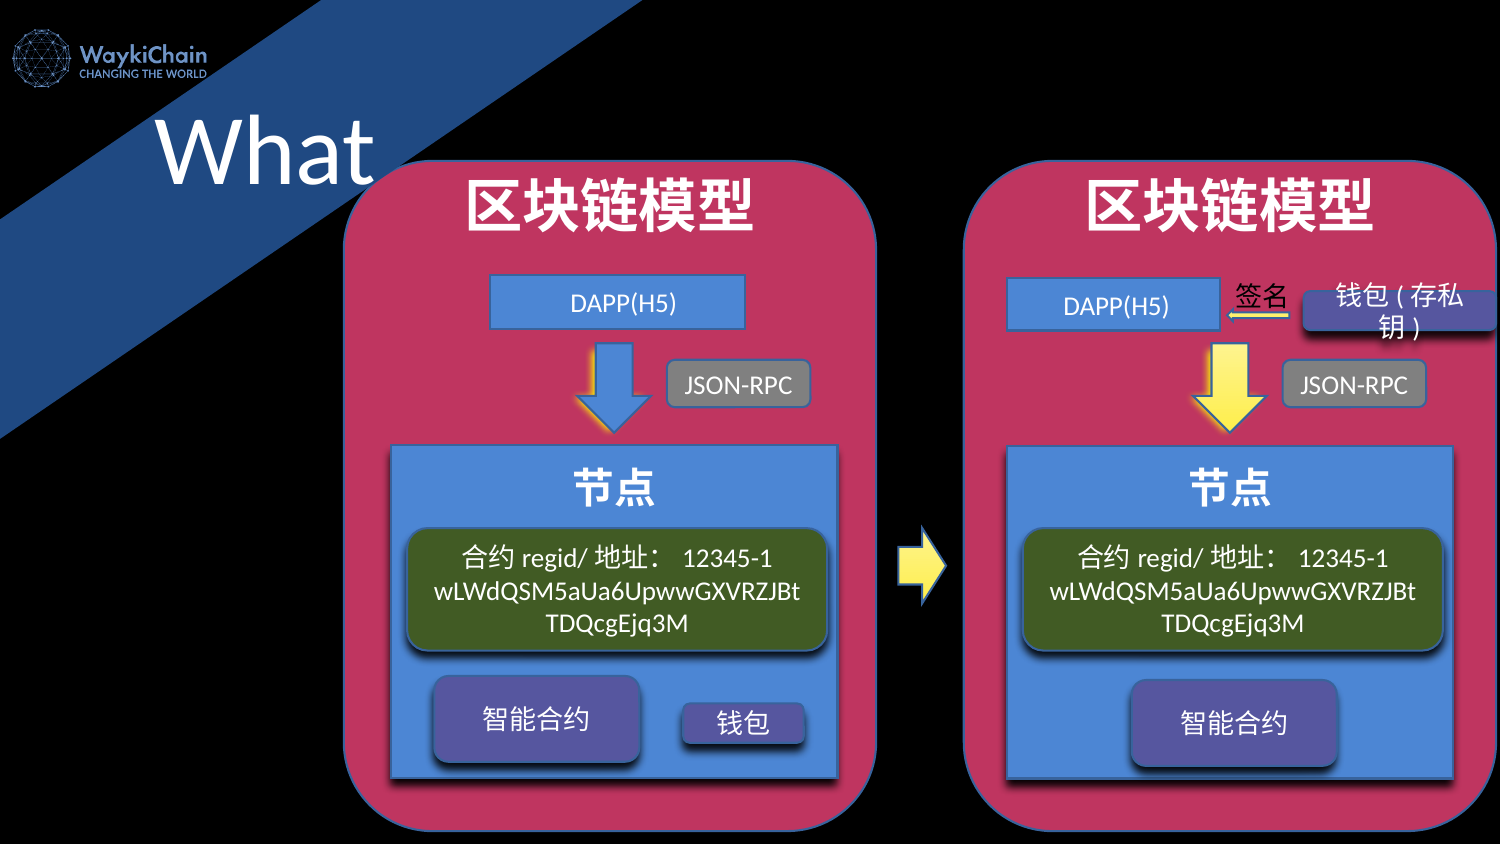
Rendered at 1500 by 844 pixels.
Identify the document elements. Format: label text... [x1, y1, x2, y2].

text_box 钱包(存私钥) [1302, 290, 1498, 332]
text_box 智能合约 [1130, 678, 1338, 767]
text_box [234, 0, 645, 164]
text_box 节点 [390, 444, 839, 779]
text_box 合约regid/地址：12345-1 wLWdQSM5aUa6UpwwGXVRZJBtTDQcgEjq3M [1021, 527, 1444, 652]
text_box 传统后台 [506, 48, 584, 96]
text_box [1190, 342, 1270, 435]
text_box [897, 524, 948, 607]
text_box JSON-RPC [1281, 358, 1428, 409]
text_box 钱包 [682, 702, 805, 744]
text_box [0, 124, 334, 441]
text_box JSON-RPC [665, 358, 812, 409]
text_box 区块链模型 [962, 159, 1498, 833]
text_box 智能合约 [433, 674, 641, 763]
text_box DAPP(H5) [489, 274, 746, 330]
text_box 节点 [1006, 445, 1454, 780]
text_box 合约regid/地址：12345-1 wLWdQSM5aUa6UpwwGXVRZJBtTDQcgEjq3M [406, 527, 829, 652]
text_box DAPP(H5) [1006, 277, 1221, 332]
text_box [574, 342, 654, 435]
text_box 区块链模型 [342, 159, 878, 833]
text_box What [139, 76, 405, 212]
text_box 签名 [1220, 272, 1313, 320]
picture [0, 0, 234, 124]
